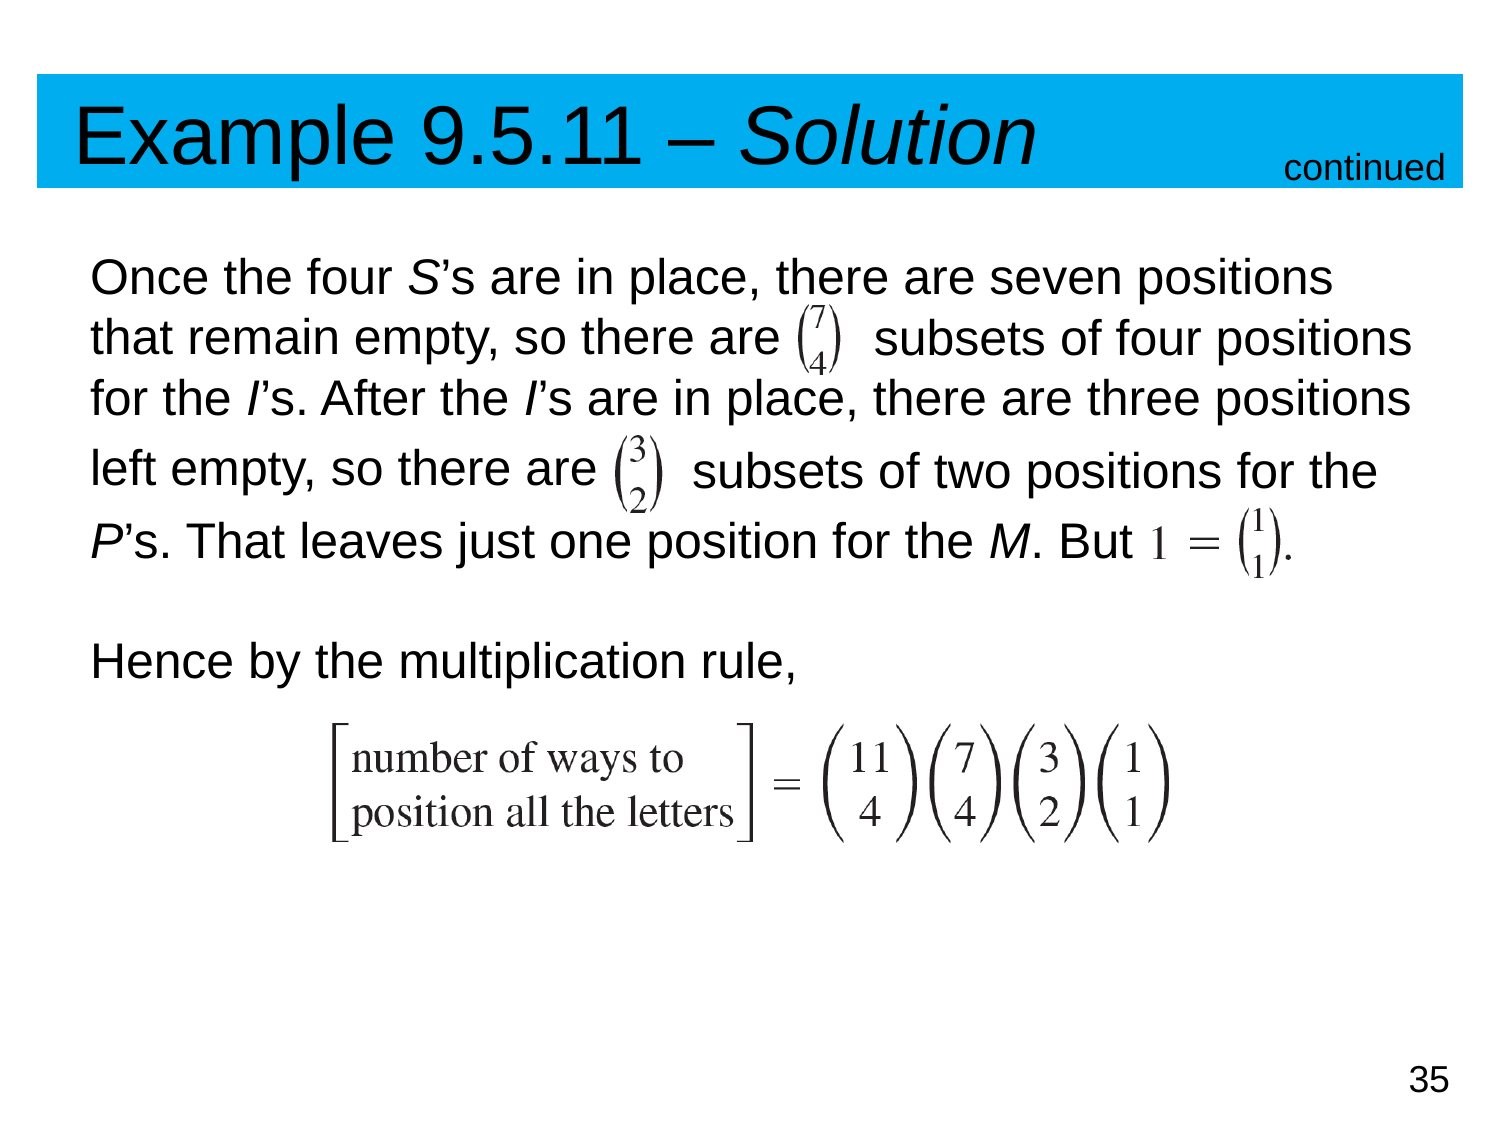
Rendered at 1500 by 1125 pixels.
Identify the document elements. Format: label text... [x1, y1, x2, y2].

list Hence by the multiplication rule, [75, 620, 825, 700]
title Example 9.5.11 – Solution [58, 37, 1408, 225]
picture [614, 433, 666, 517]
picture [326, 720, 1174, 851]
list subsets of four positions for the I’s. After the I’s are in place, there are three positions left empty, so there are [75, 297, 1438, 431]
list subsets of two positions for the P’s. That leaves just one position for the M. But [75, 431, 1438, 586]
picture [1149, 503, 1294, 580]
picture [795, 301, 842, 378]
list Once the four S’s are in place, there are seven positions that remain empty, so there are [75, 237, 1425, 297]
list continued [1268, 135, 1463, 206]
